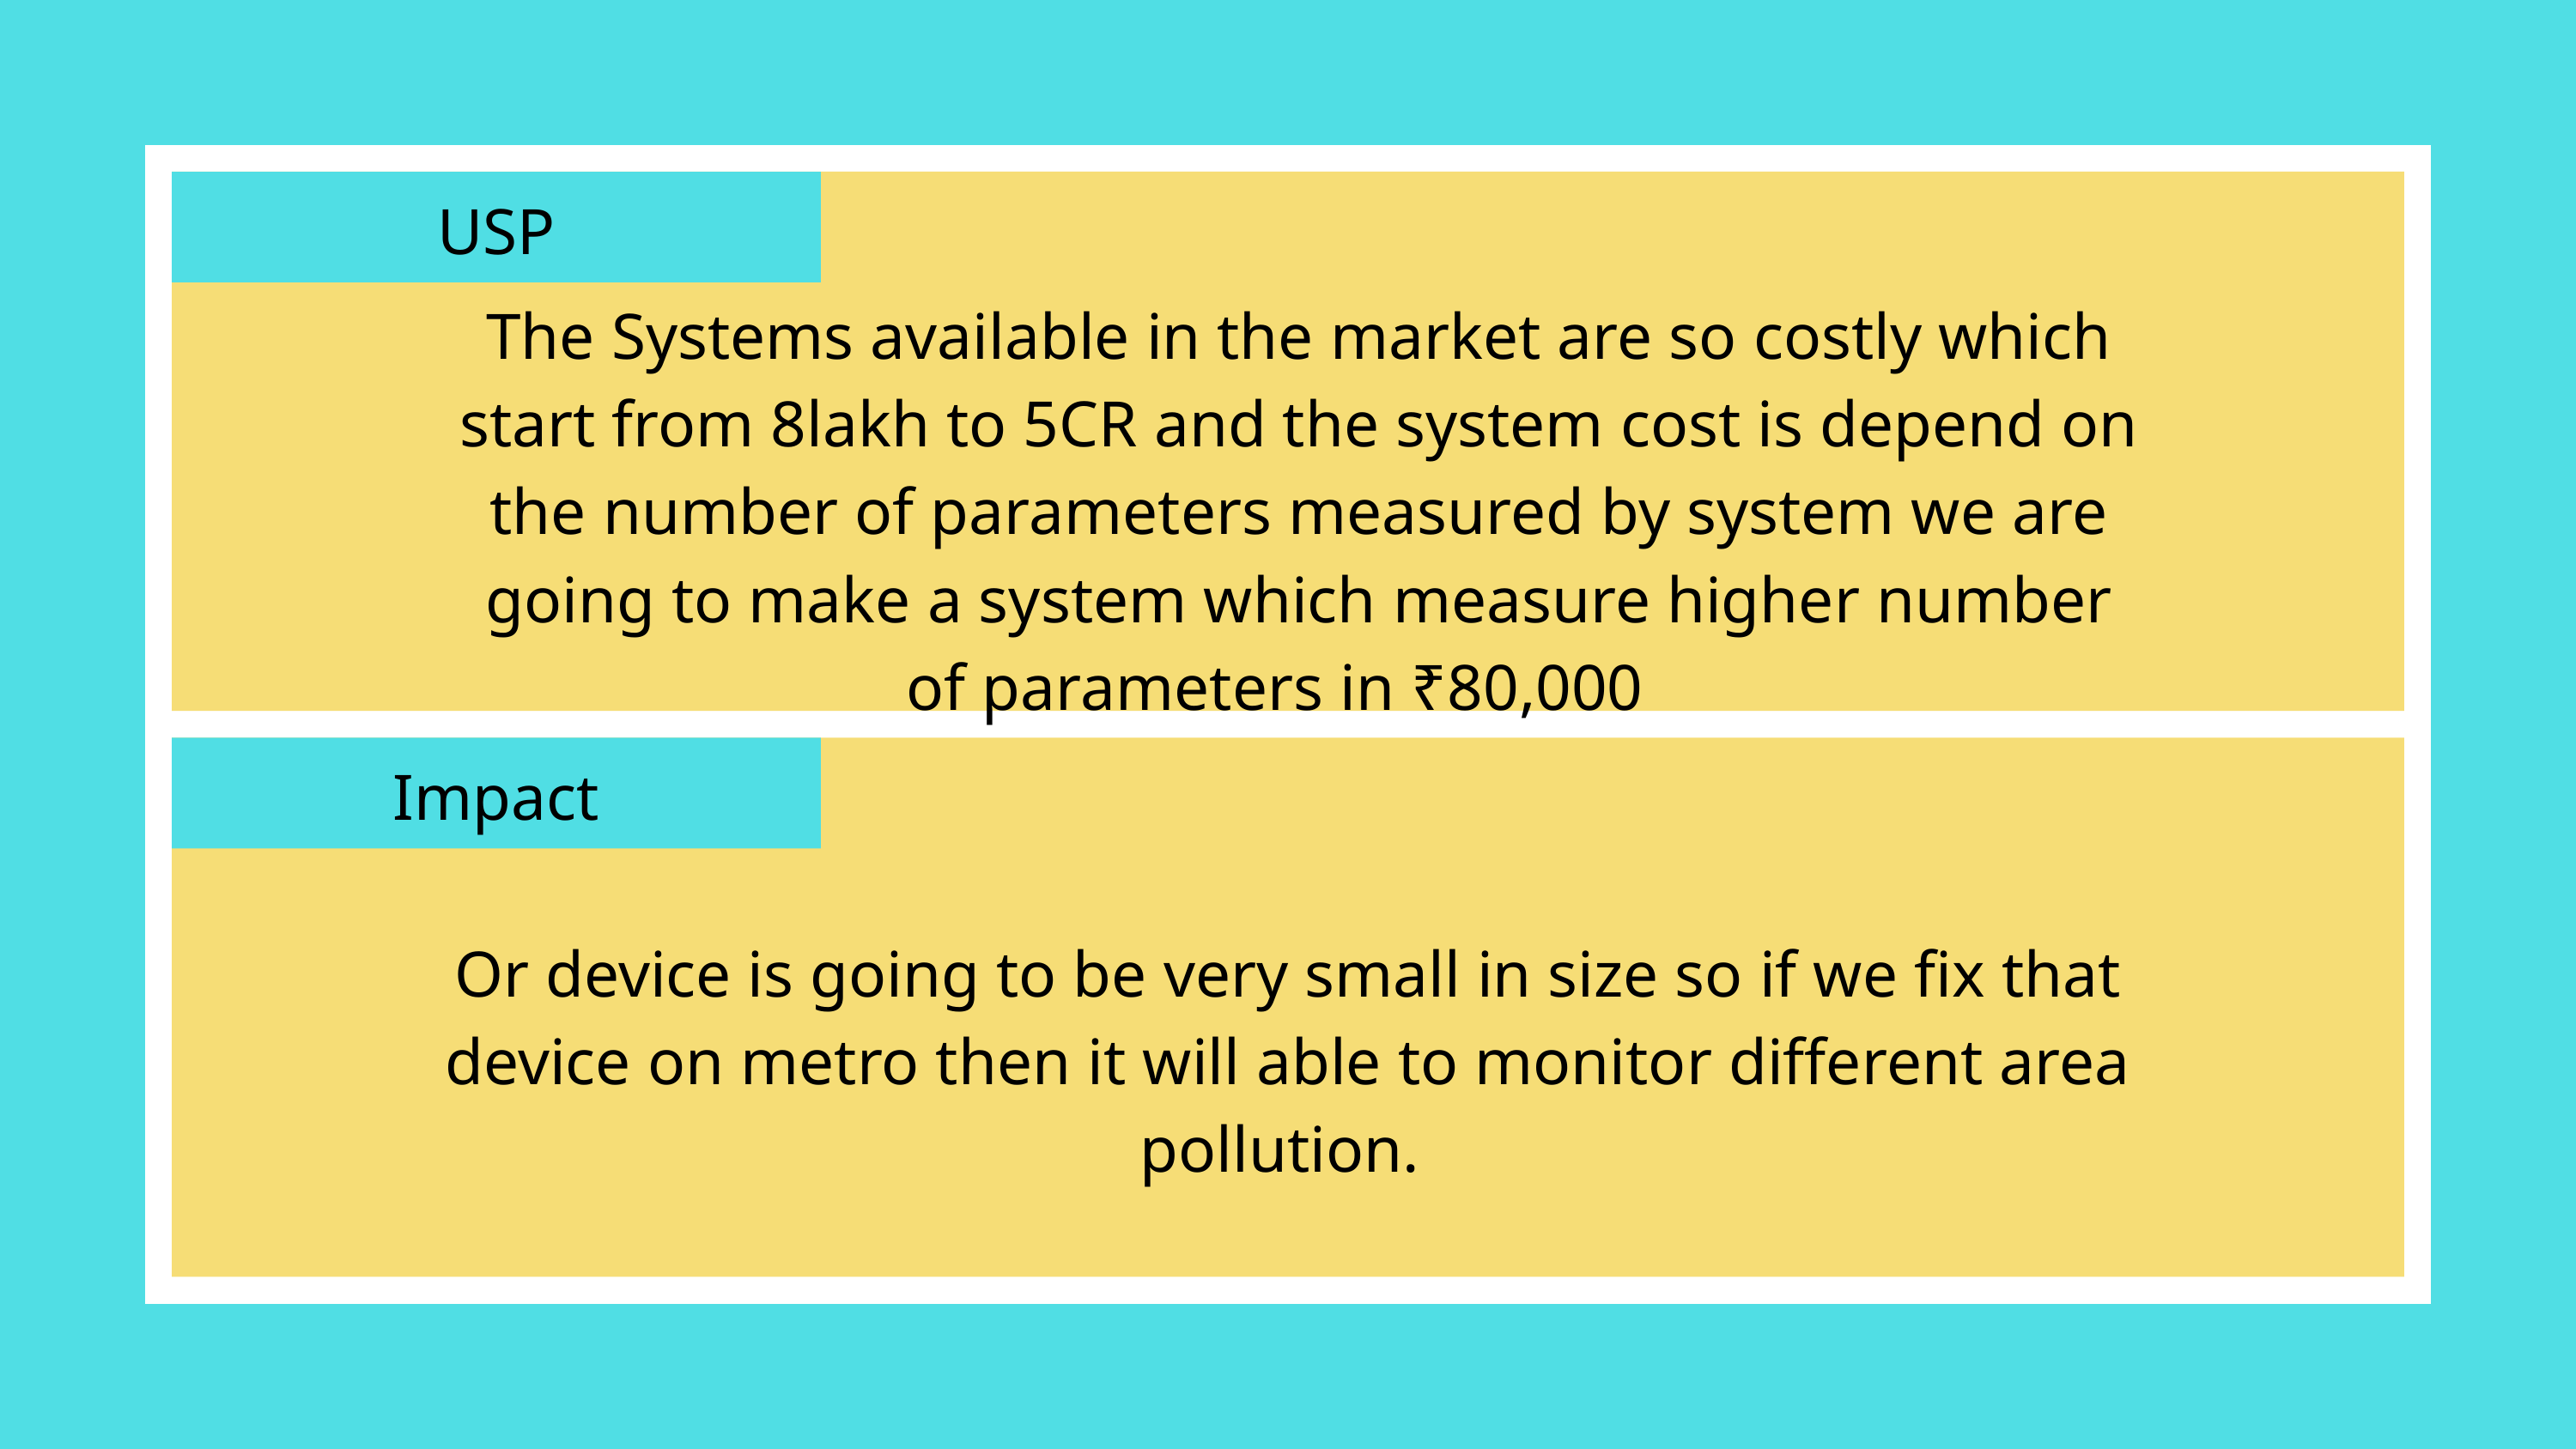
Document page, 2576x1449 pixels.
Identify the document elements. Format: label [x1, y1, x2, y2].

text_box [171, 737, 2405, 1277]
text_box [171, 737, 822, 849]
text_box [171, 171, 2405, 712]
text_box [144, 144, 2432, 1304]
text_box [171, 171, 822, 283]
